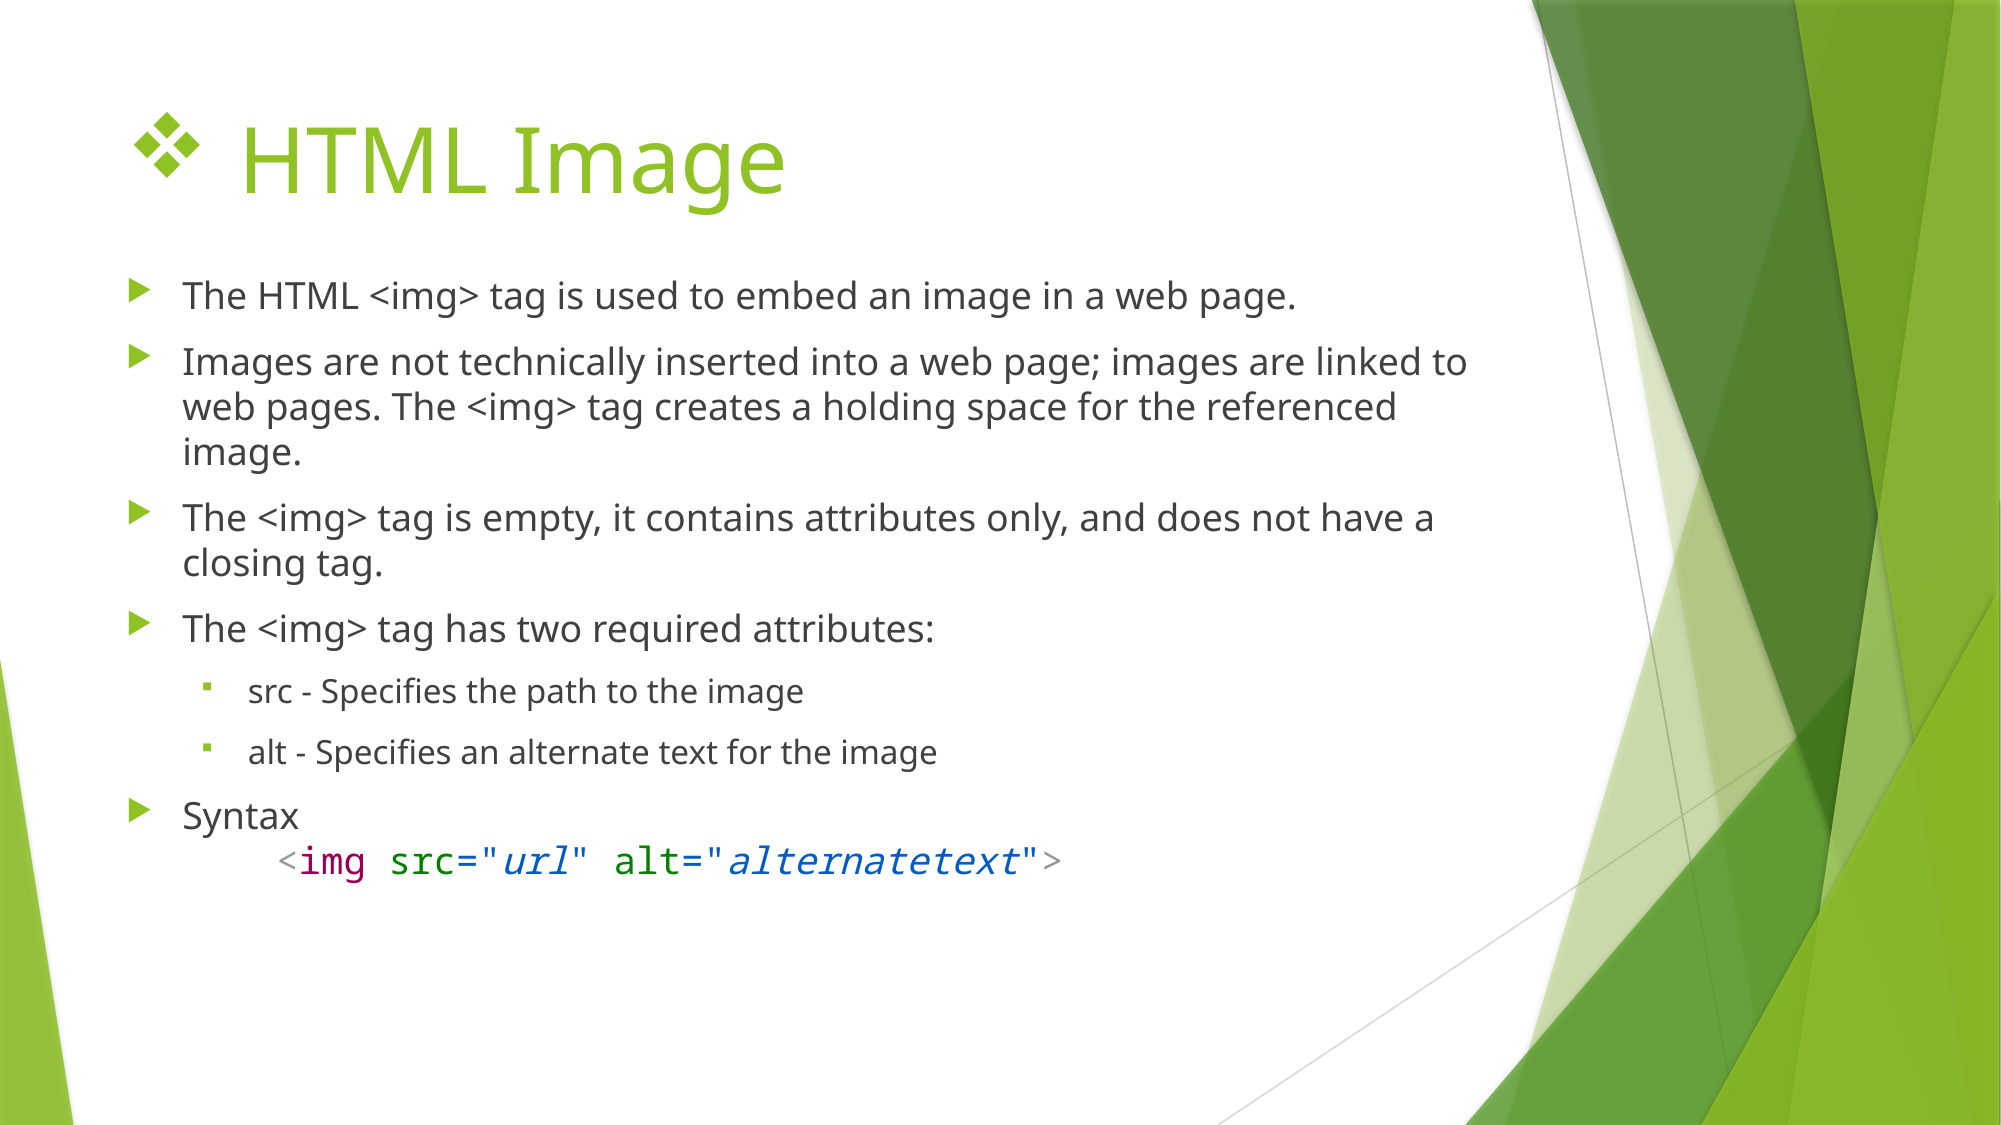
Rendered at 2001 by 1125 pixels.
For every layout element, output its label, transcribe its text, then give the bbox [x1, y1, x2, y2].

list The HTML <img> tag is used to embed an image in a web page. Images are not technically inserted into a web page; images are linked to web pages. The <img> tag creates a holding space for the referenced image. The <img> tag is empty, it contains attributes only, and does not have a closing tag. The <img> tag has two required attributes: src - Specifies the path to the image alt - Specifies an alternate text for the image Syntax <img src="url" alt="alternatetext"> [111, 264, 1522, 996]
title HTML Image [111, 48, 1522, 264]
